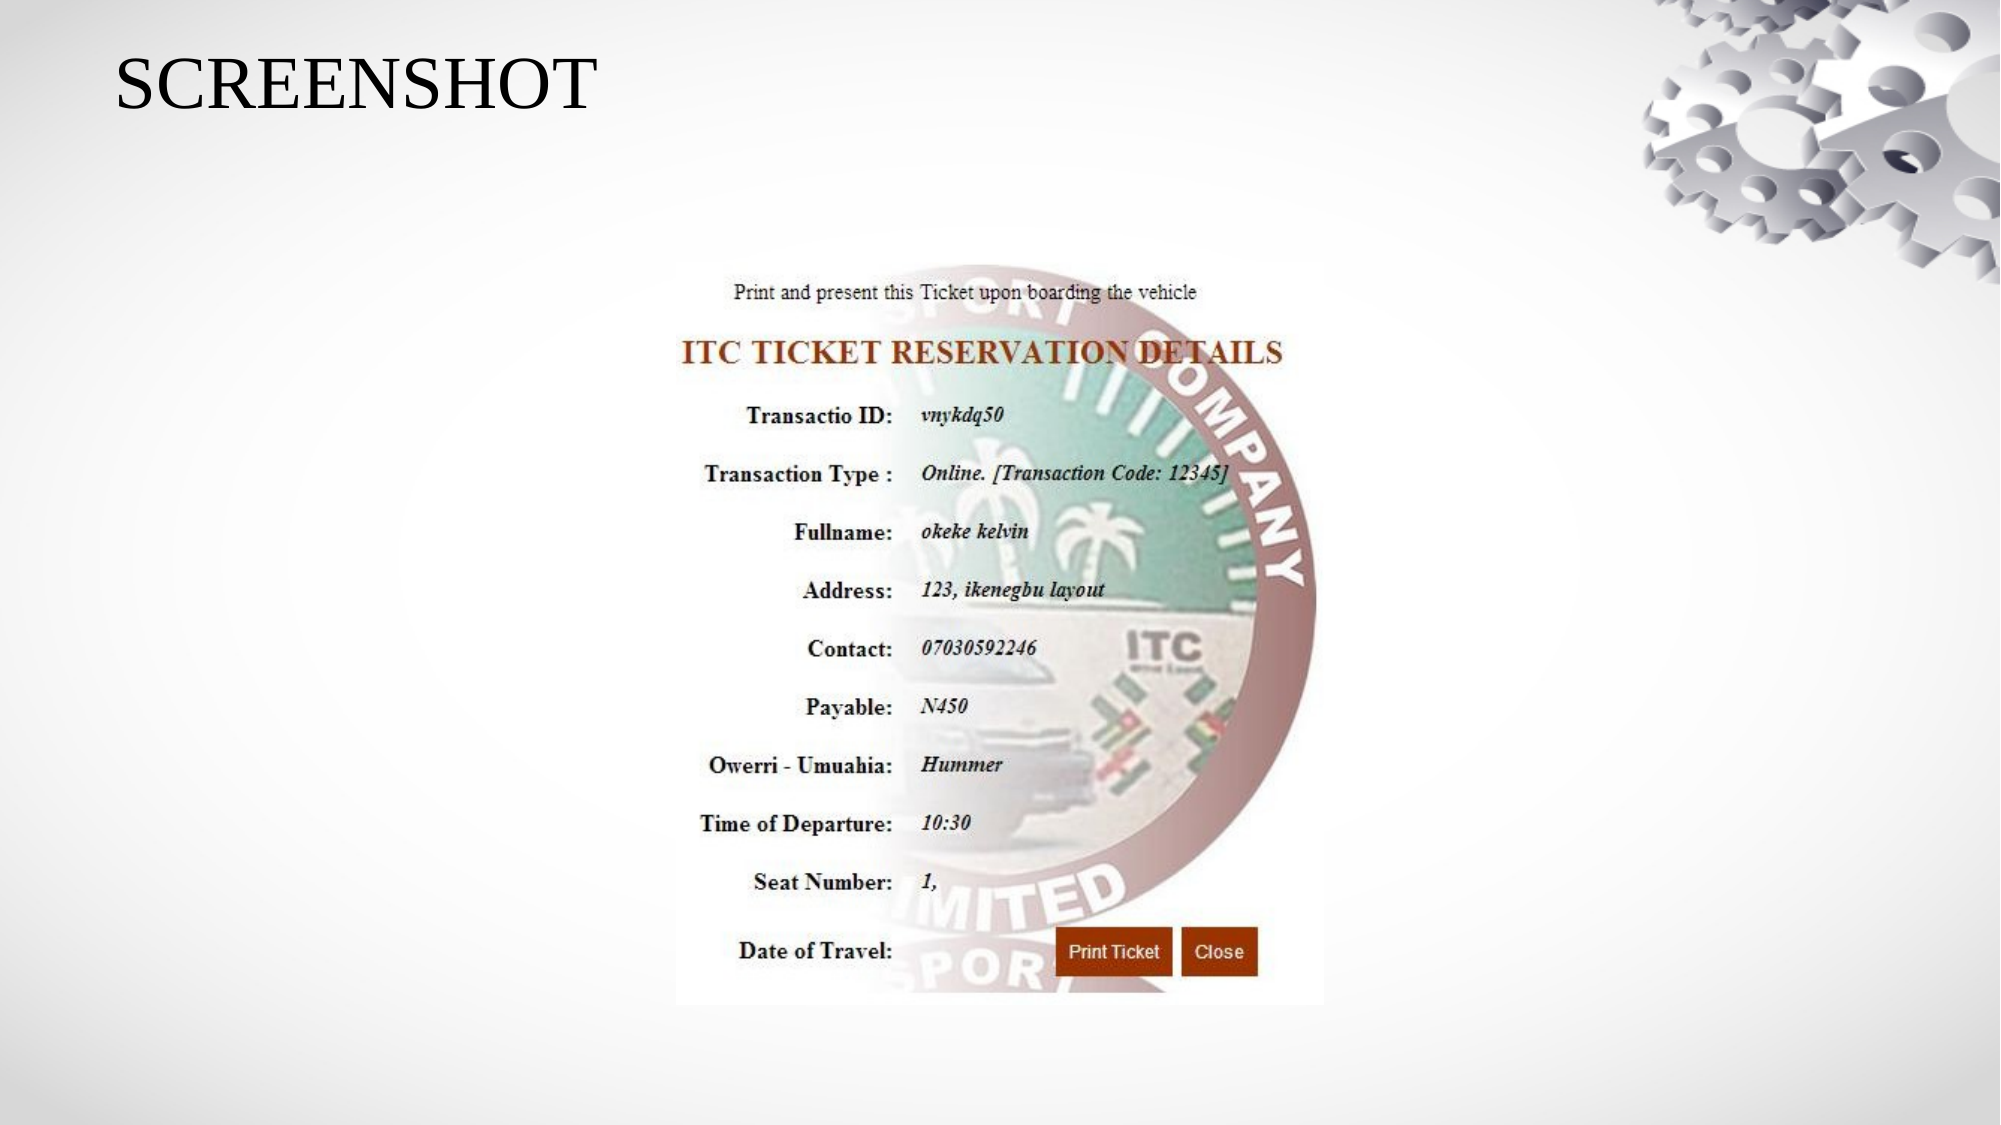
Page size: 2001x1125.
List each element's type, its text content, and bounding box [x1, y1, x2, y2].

title SCREENSHOT [99, 30, 1901, 127]
picture [0, 0, 2000, 1125]
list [676, 262, 1324, 1005]
